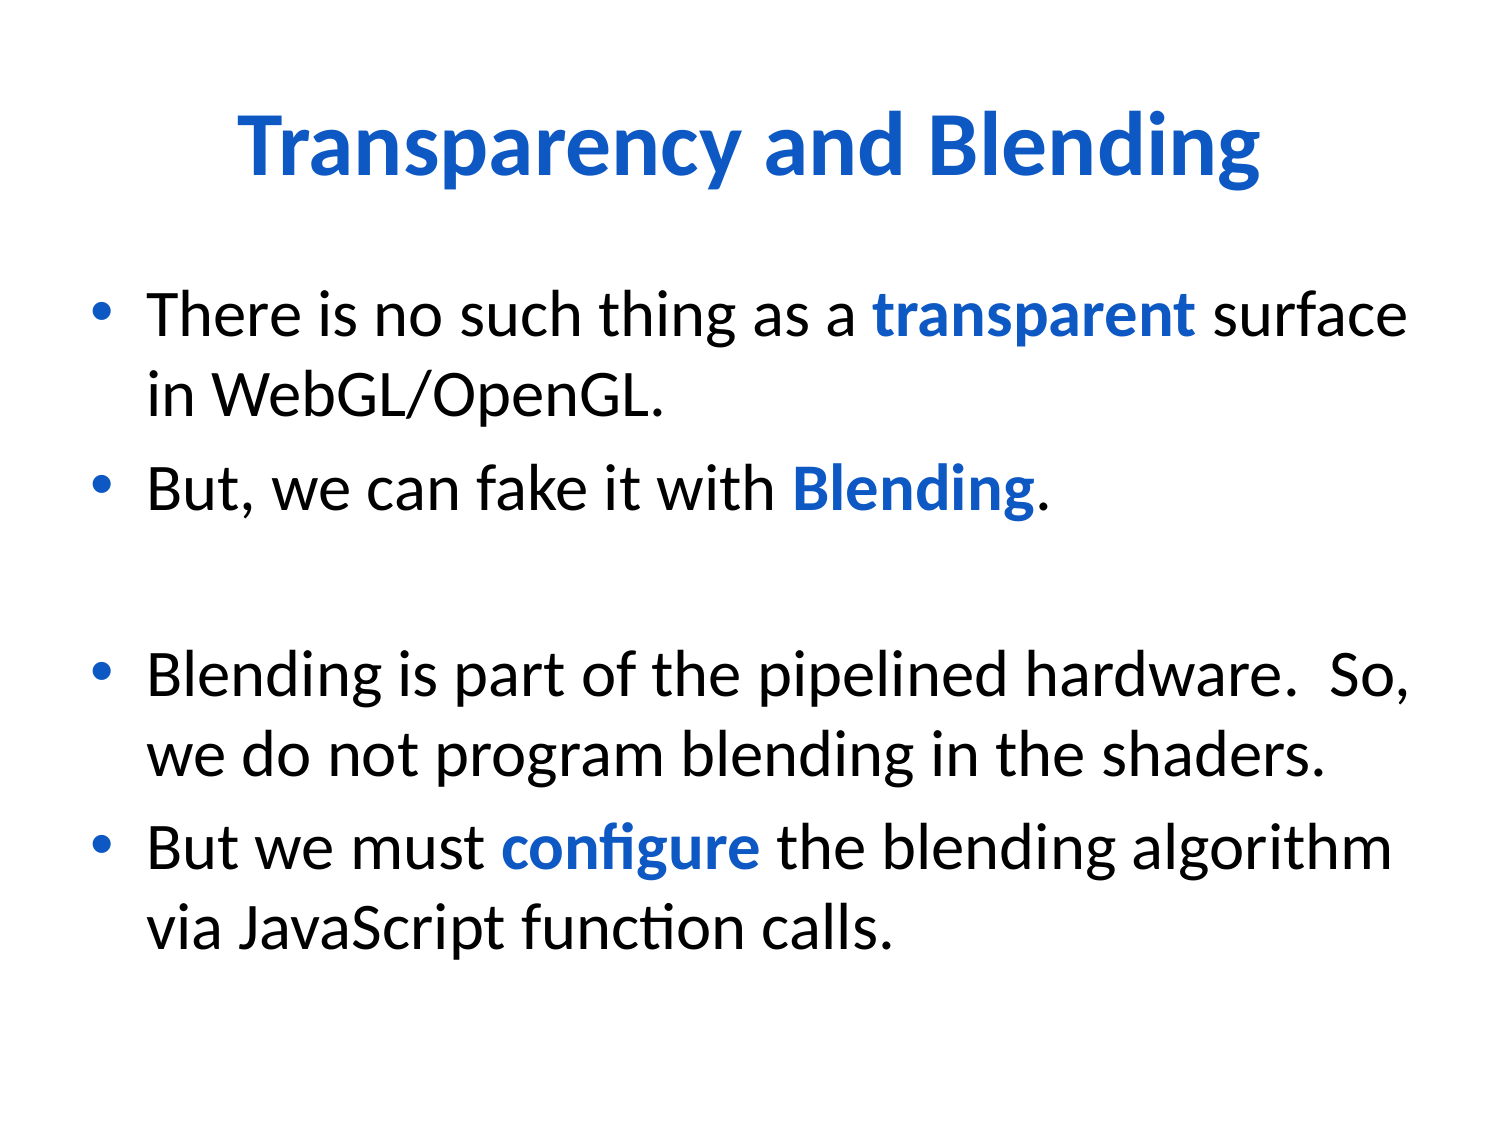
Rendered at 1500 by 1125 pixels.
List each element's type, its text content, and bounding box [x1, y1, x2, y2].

list There is no such thing as a transparent surface in WebGL/OpenGL. But, we can fake it with Blending. Blending is part of the pipelined hardware. So, we do not program blending in the shaders. But we must configure the blending algorithm via JavaScript function calls. [75, 262, 1475, 1005]
title Transparency and Blending [75, 45, 1425, 233]
